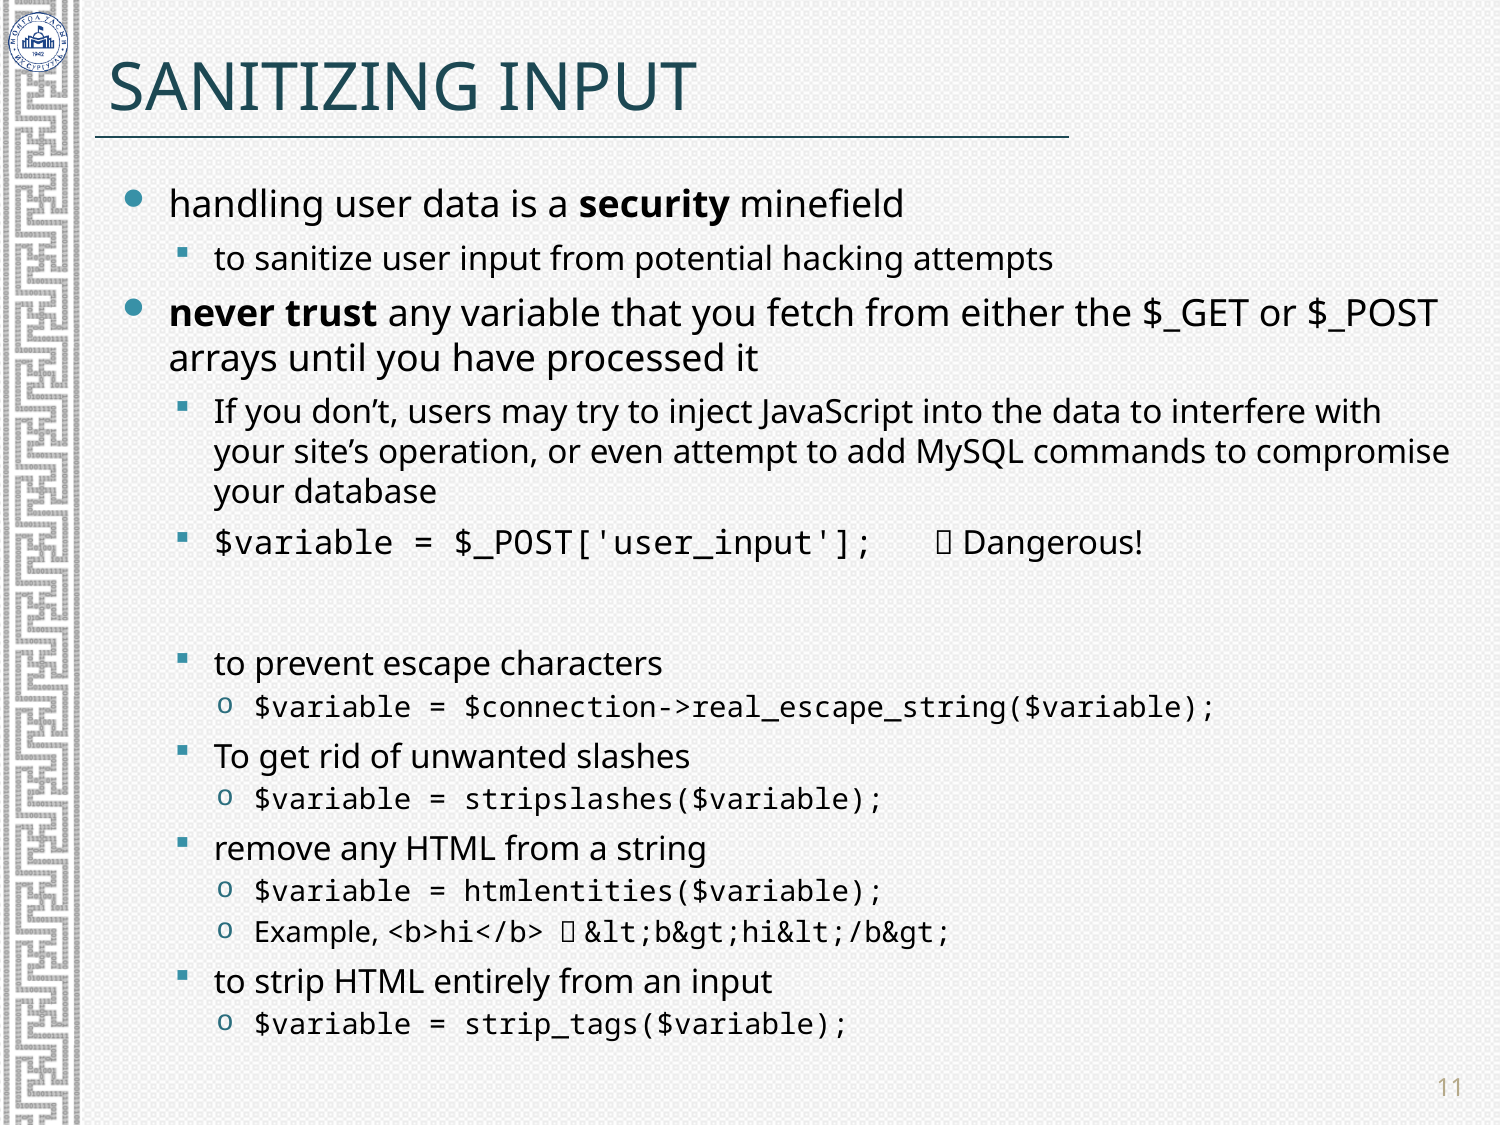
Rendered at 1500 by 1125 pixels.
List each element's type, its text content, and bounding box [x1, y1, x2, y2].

picture [1, 0, 82, 1125]
slide_number 11 [1413, 1066, 1488, 1113]
title Sanitizing Input [93, 41, 1477, 126]
list handling user data is a security minefield to sanitize user input from potential hacking attempts never trust any variable that you fetch from either the $_GET or $_POST arrays until you have processed it If you don’t, users may try to inject JavaScript into the data to interfere with your site’s operation, or even attempt to add MySQL commands to compromise your database $variable = $_POST['user_input'];  Dangerous! to prevent escape characters $variable = $connection->real_escape_string($variable); To get rid of unwanted slashes $variable = stripslashes($variable); remove any HTML from a string $variable = htmlentities($variable); Example, <b>hi</b>  &lt;b&gt;hi&lt;/b&gt; to strip HTML entirely from an input $variable = strip_tags($variable); [93, 172, 1477, 1055]
